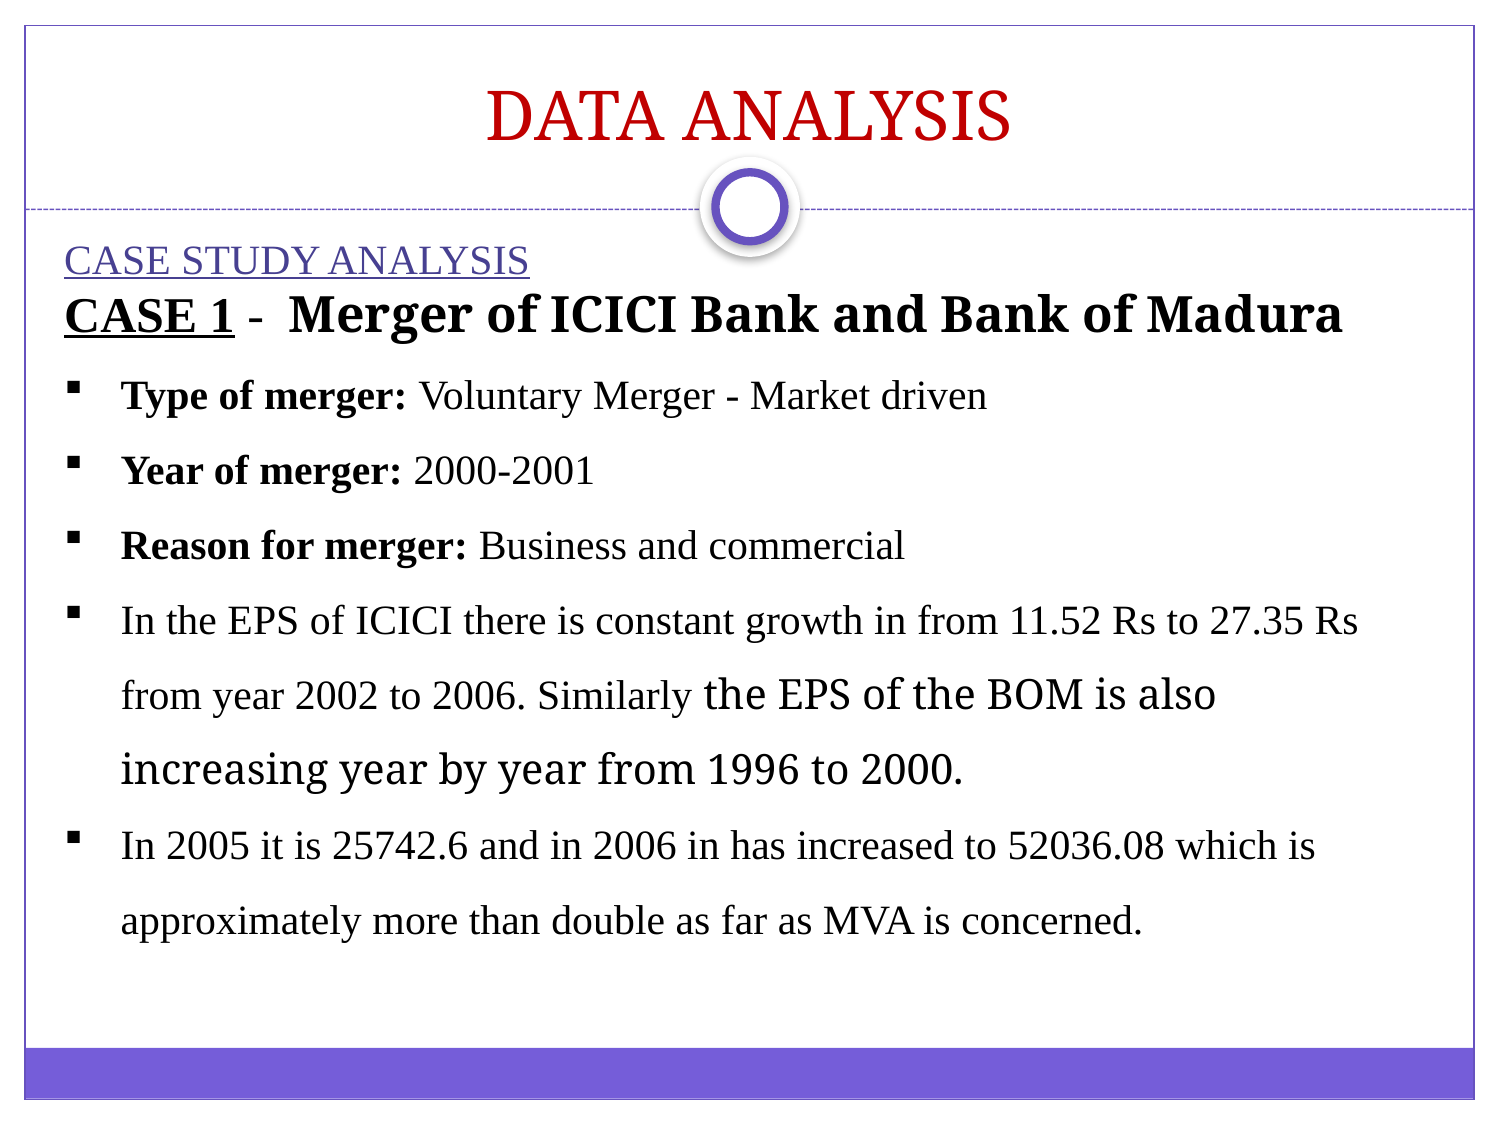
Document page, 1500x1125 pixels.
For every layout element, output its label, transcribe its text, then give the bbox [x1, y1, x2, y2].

text_box CASE STUDY ANALYSIS CASE 1 - Merger of ICICI Bank and Bank of Madura Type of merger: Voluntary Merger - Market driven Year of merger: 2000-2001 Reason for merger: Business and commercial In the EPS of ICICI there is constant growth in from 11.52 Rs to 27.35 Rs from year 2002 to 2006. Similarly the EPS of the BOM is also increasing year by year from 1996 to 2000. In 2005 it is 25742.6 and in 2006 in has increased to 52036.08 which is approximately more than double as far as MVA is concerned. [49, 224, 1450, 1125]
title DATA ANALYSIS [49, 37, 1450, 162]
